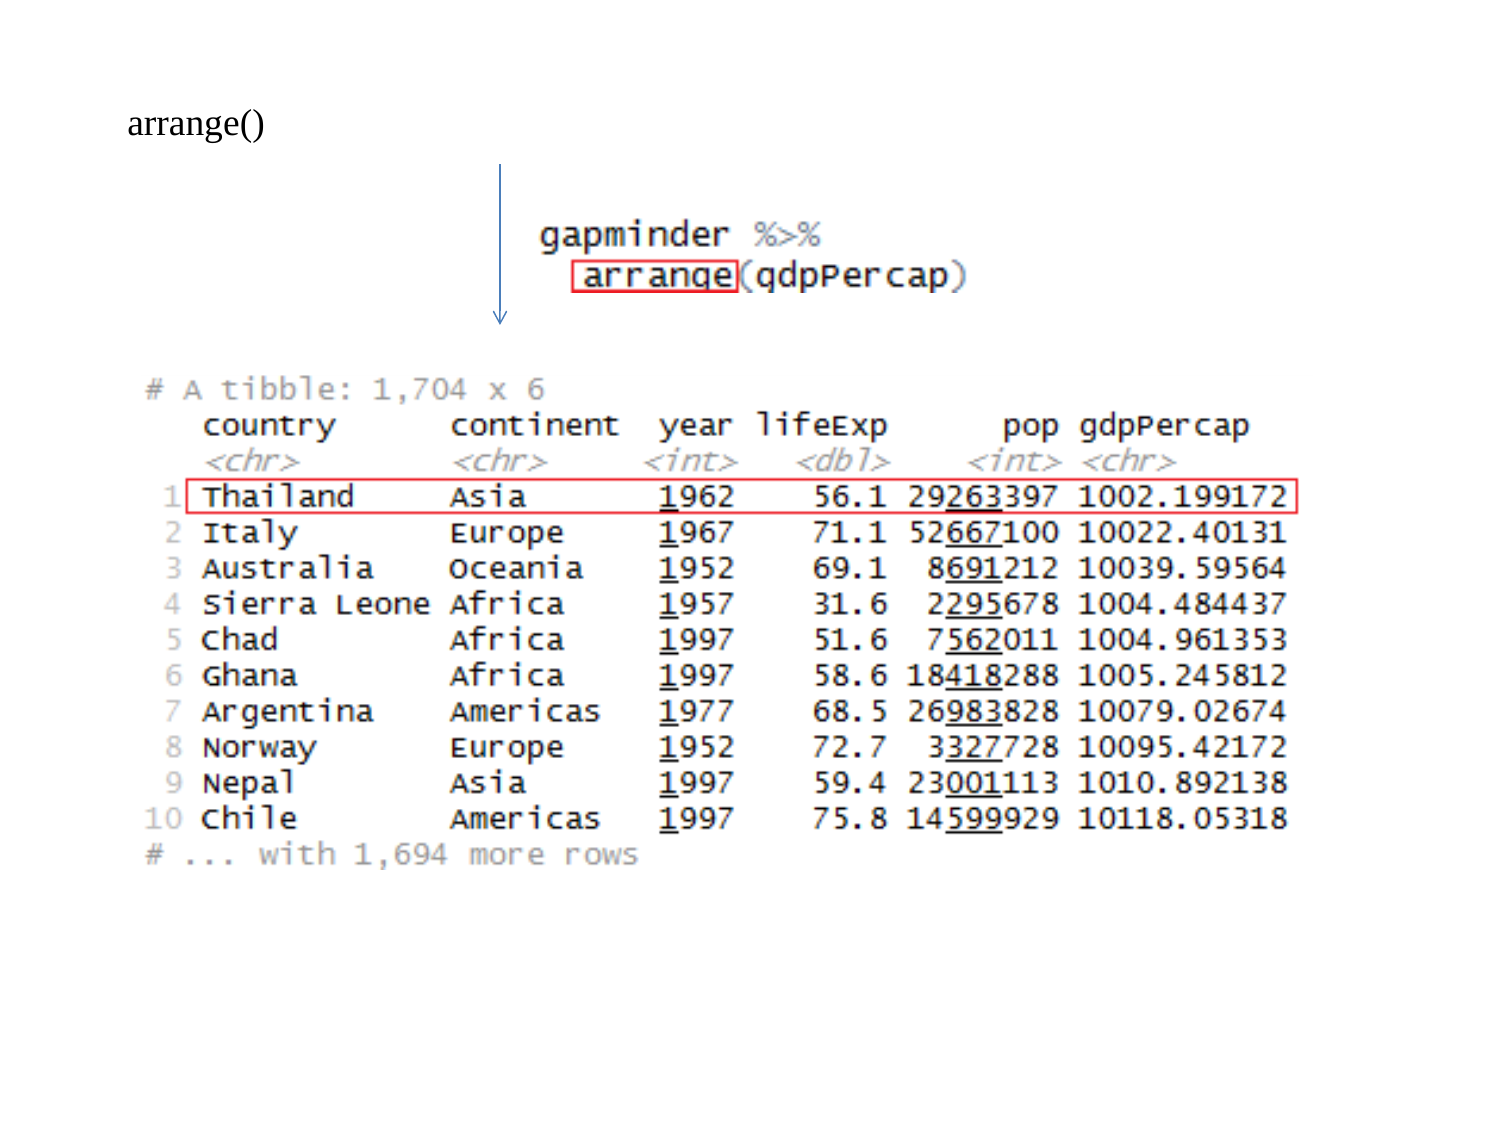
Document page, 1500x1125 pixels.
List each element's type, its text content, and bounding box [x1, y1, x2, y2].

text_box arrange() [112, 90, 473, 151]
picture [141, 374, 1313, 871]
picture [537, 200, 988, 294]
